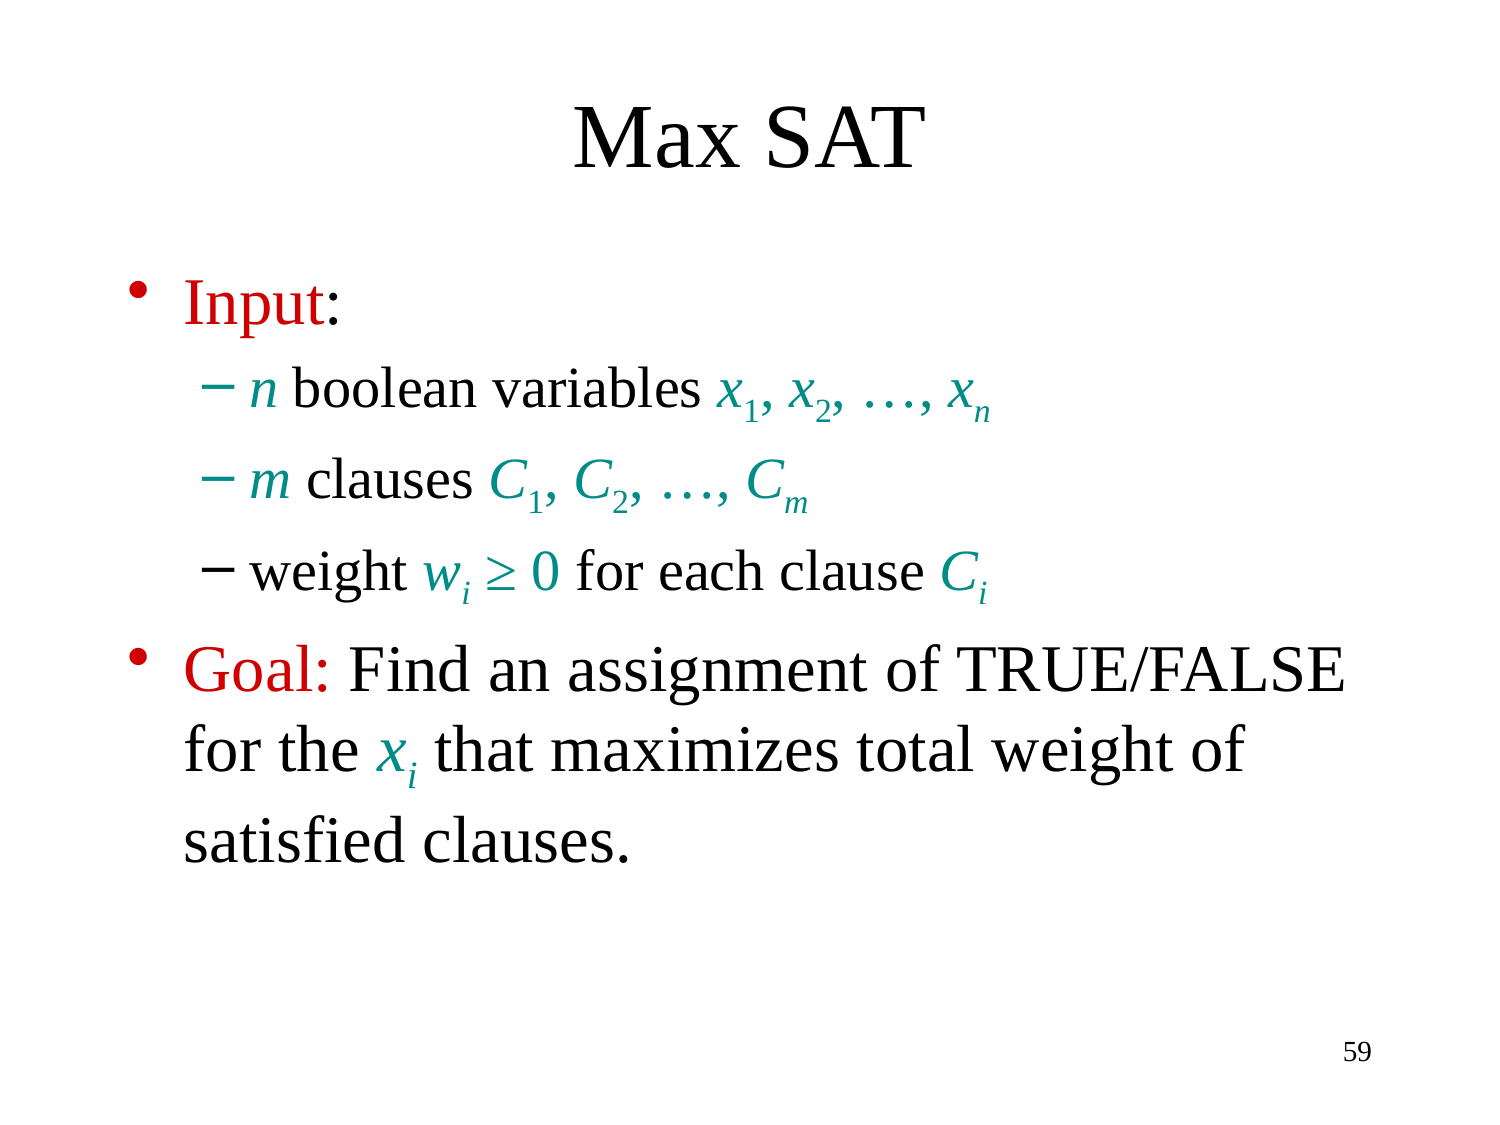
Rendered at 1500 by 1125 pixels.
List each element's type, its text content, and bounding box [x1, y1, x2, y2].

list Input: n boolean variables x1, x2, …, xn m clauses C1, C2, …, Cm weight wi ≥ 0 for each clause Ci Goal: Find an assignment of TRUE/FALSE for the xi that maximizes total weight of satisfied clauses. [112, 249, 1388, 1001]
slide_number 59 [1074, 1024, 1388, 1101]
title Max SAT [112, 37, 1388, 226]
